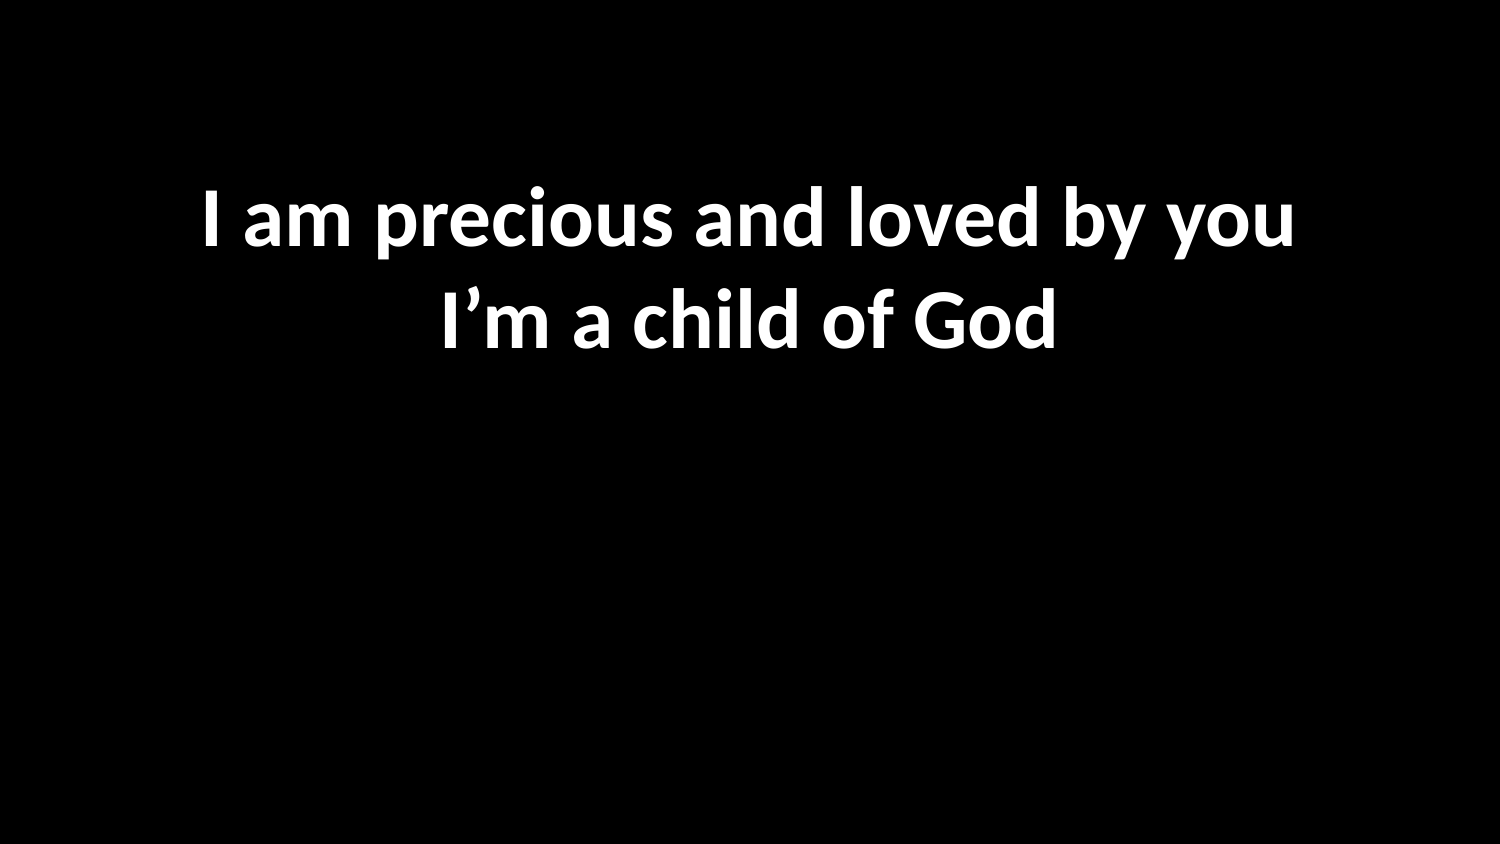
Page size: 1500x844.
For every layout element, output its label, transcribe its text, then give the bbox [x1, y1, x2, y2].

list I am precious and loved by you I’m a child of God [0, 103, 1500, 370]
